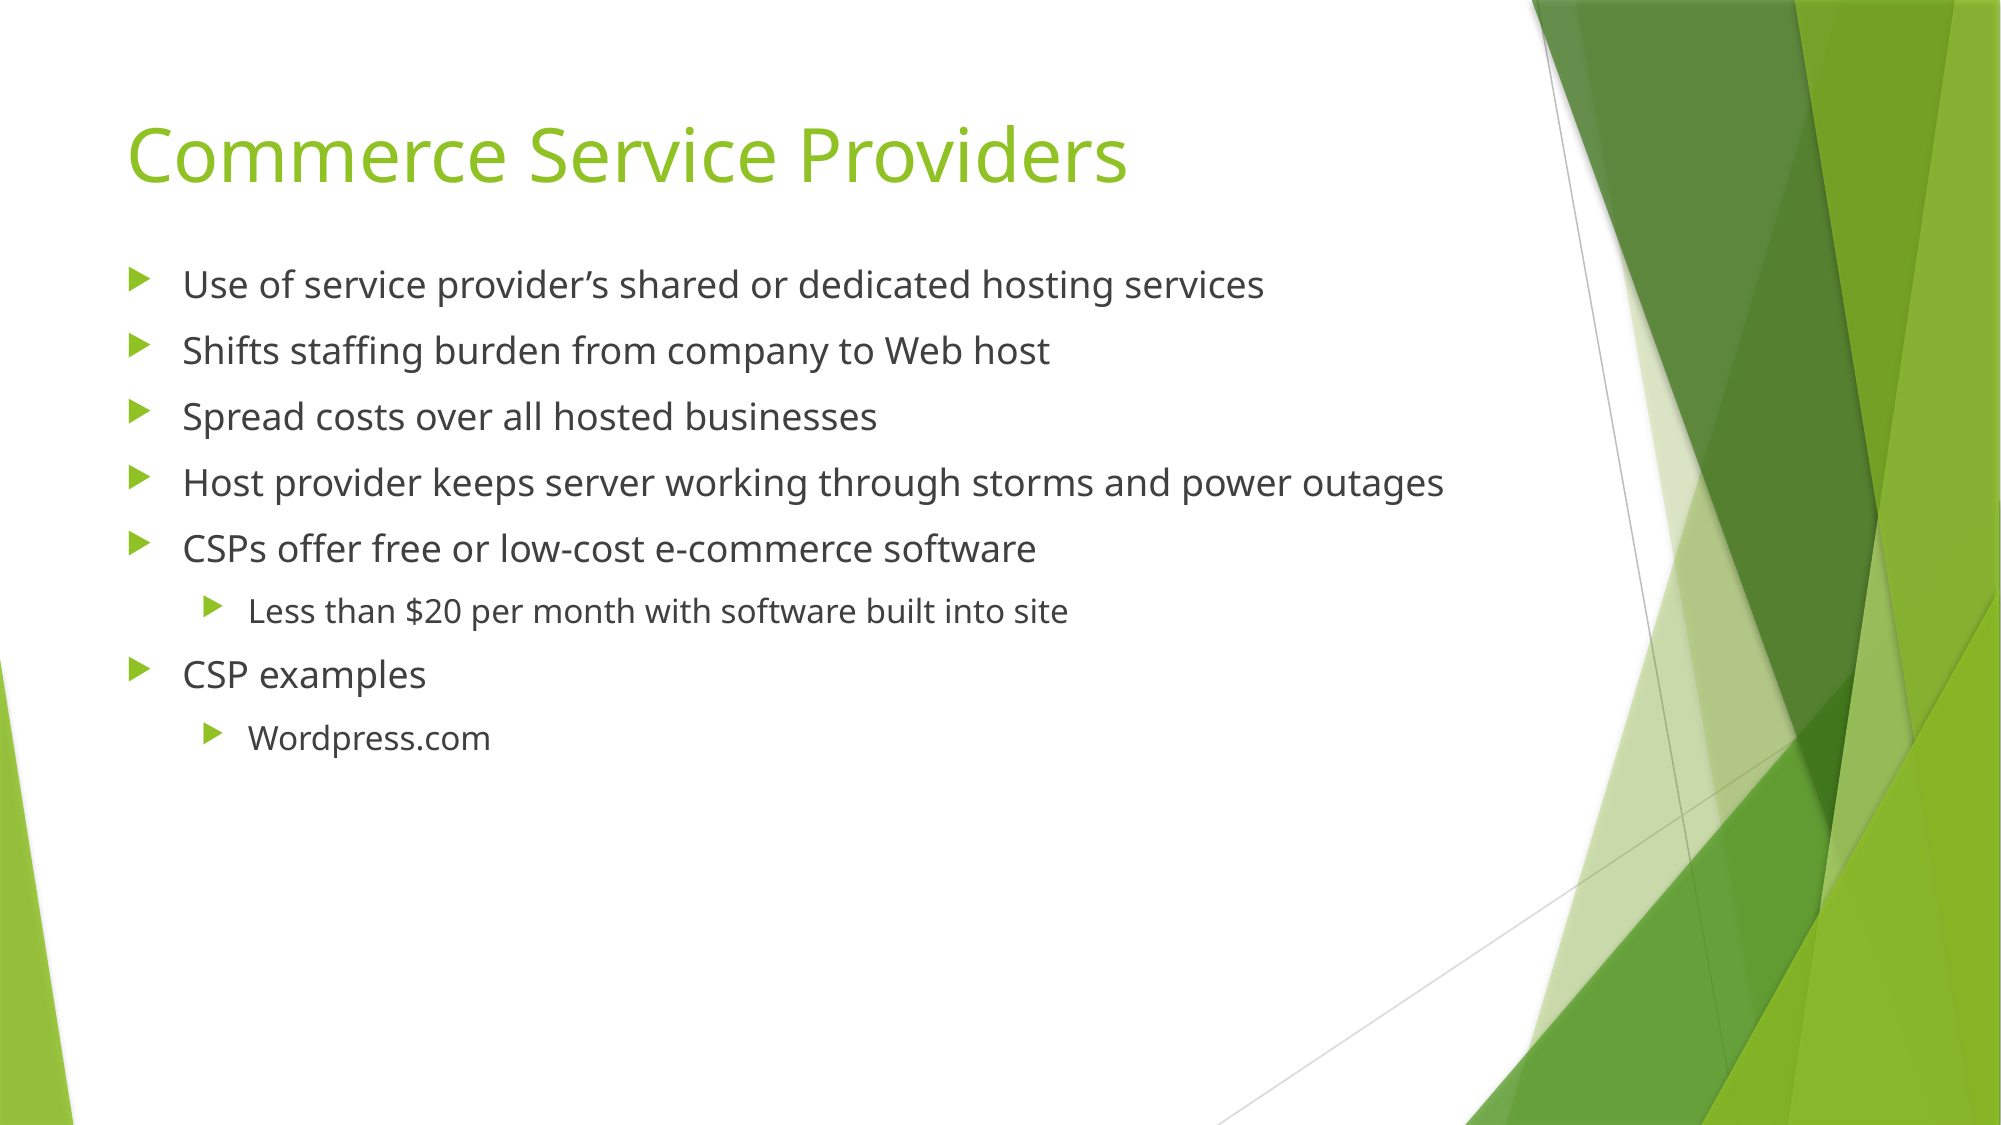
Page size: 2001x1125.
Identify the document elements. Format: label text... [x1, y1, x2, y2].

title Commerce Service Providers [111, 99, 1522, 253]
list Use of service provider’s shared or dedicated hosting services Shifts staffing burden from company to Web host Spread costs over all hosted businesses Host provider keeps server working through storms and power outages CSPs offer free or low-cost e-commerce software Less than $20 per month with software built into site CSP examples Wordpress.com [111, 253, 1522, 891]
